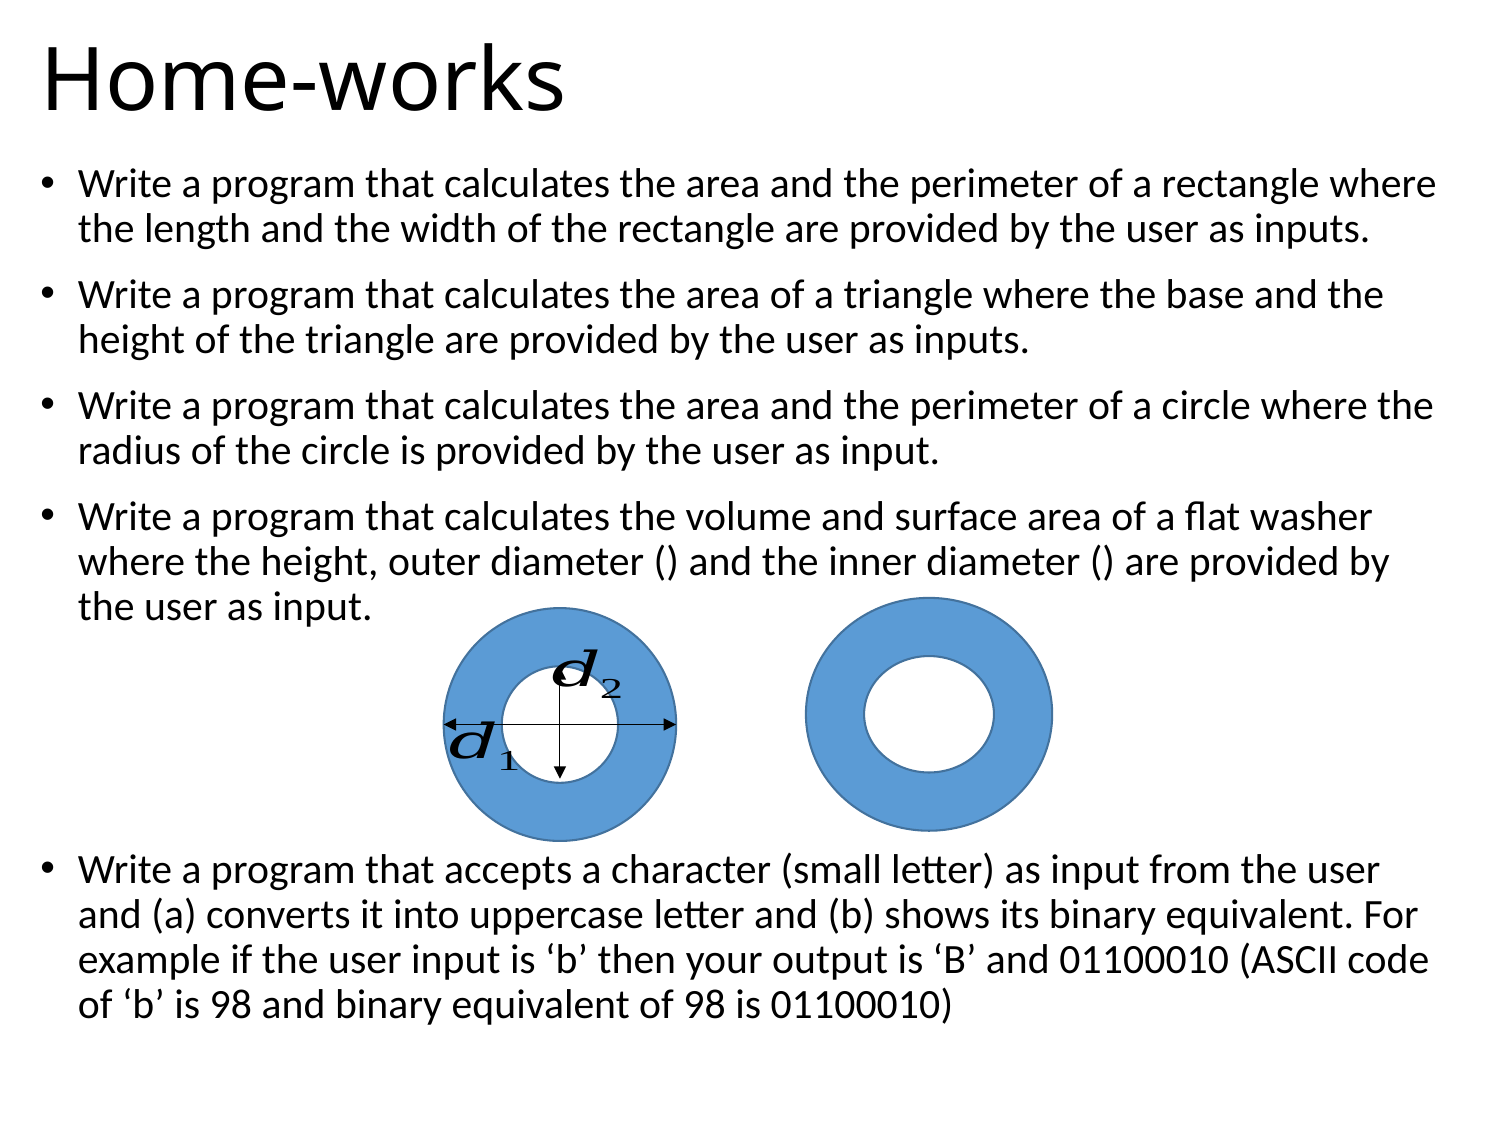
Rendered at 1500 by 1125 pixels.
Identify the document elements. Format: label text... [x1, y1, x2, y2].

text_box [804, 596, 1054, 832]
title Home-works [25, 26, 1469, 138]
text_box [442, 607, 678, 842]
